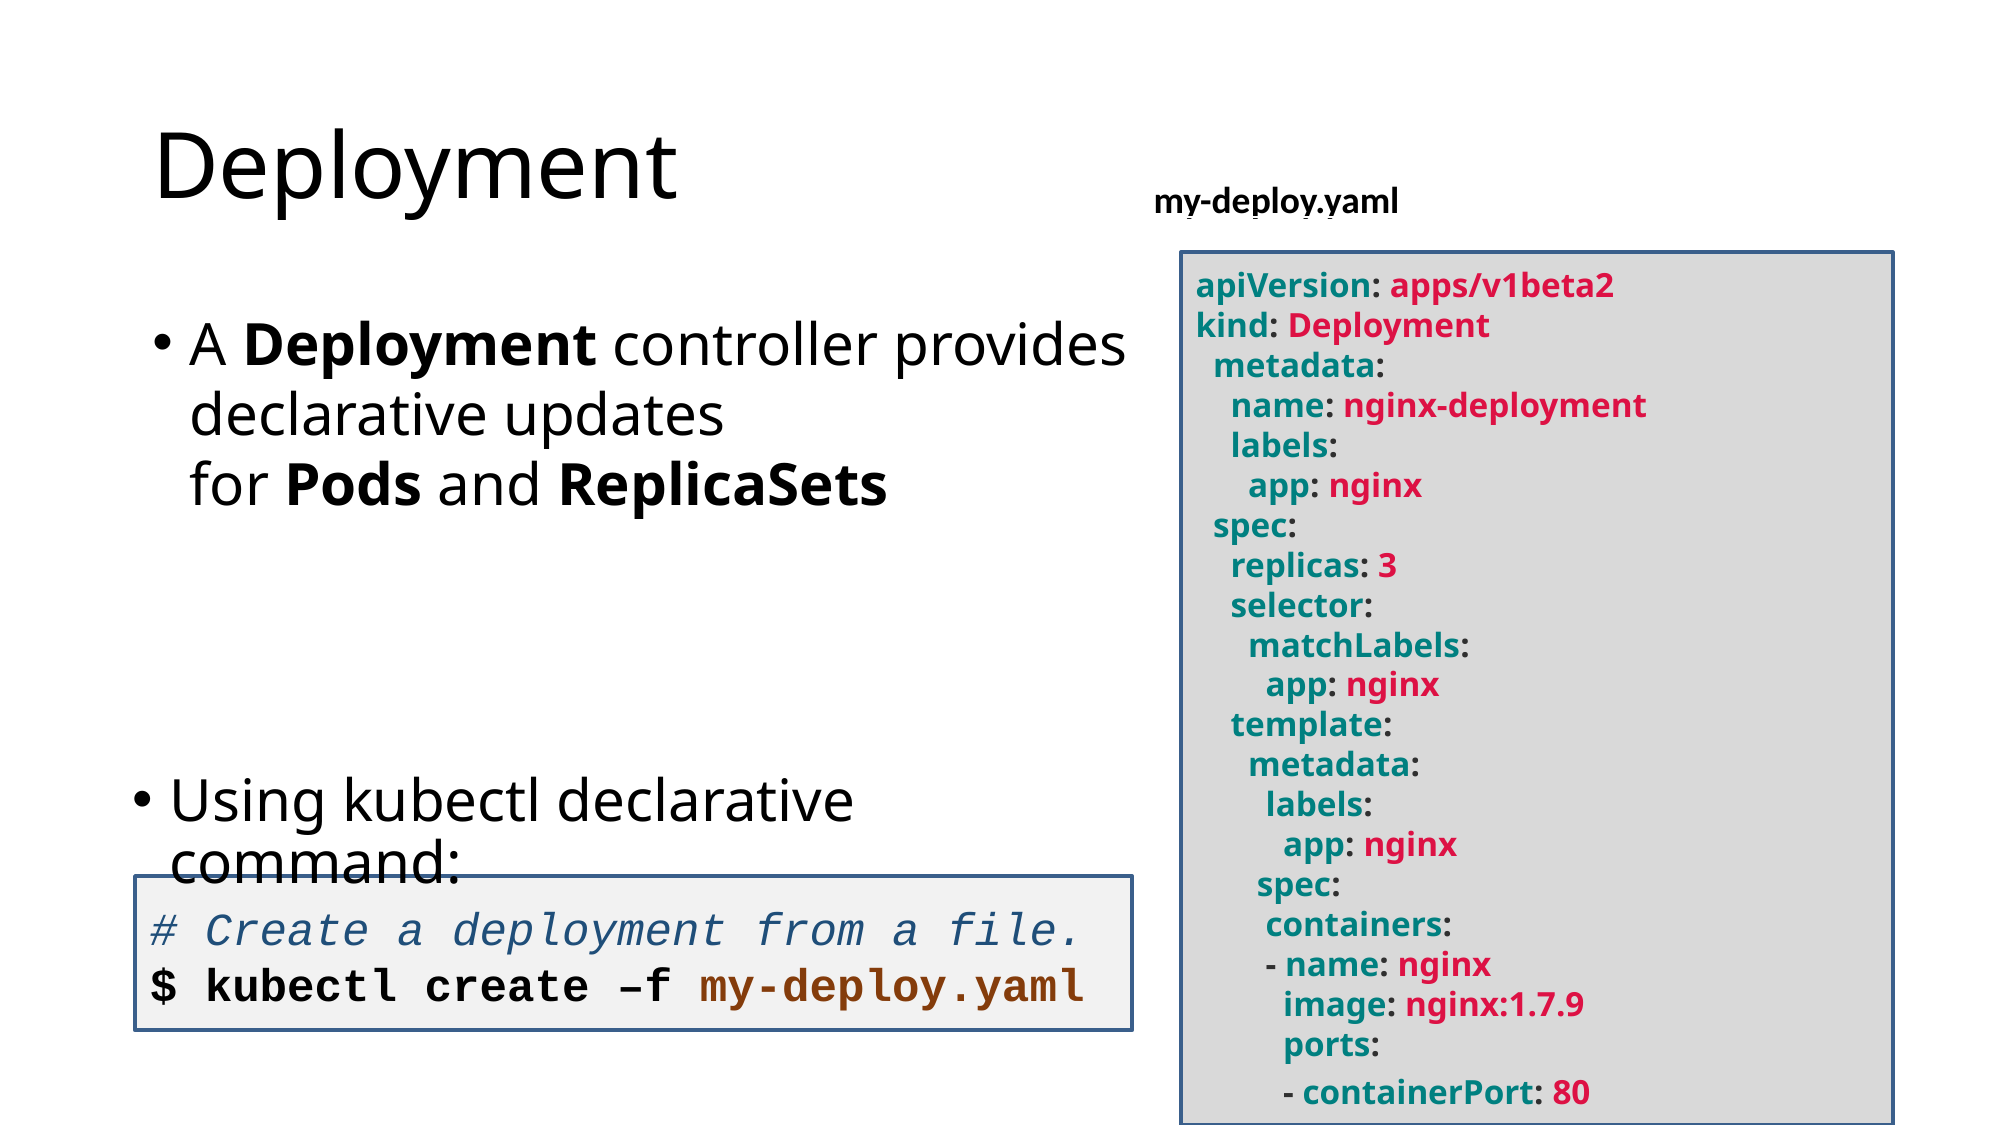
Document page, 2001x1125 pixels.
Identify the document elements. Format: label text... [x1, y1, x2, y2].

text_box my-deploy.yaml [1138, 168, 1502, 229]
text_box A Deployment controller provides declarative updates for Pods and ReplicaSets [137, 299, 1153, 574]
text_box # Create a deployment from a file. $ kubectl create –f my-deploy.yaml [133, 874, 1134, 1032]
text_box Using kubectl declarative command: [117, 763, 1132, 850]
text_box Deployment [137, 59, 1863, 278]
text_box apiVersion: apps/v1beta2 kind: Deployment metadata: name: nginx-deployment labels: app: nginx spec: replicas: 3 selector: matchLabels: app: nginx template: metadata: labels: app: nginx spec: containers: - name: nginx image: nginx:1.7.9 ports: - containerPort: 80 [1179, 250, 1895, 1125]
